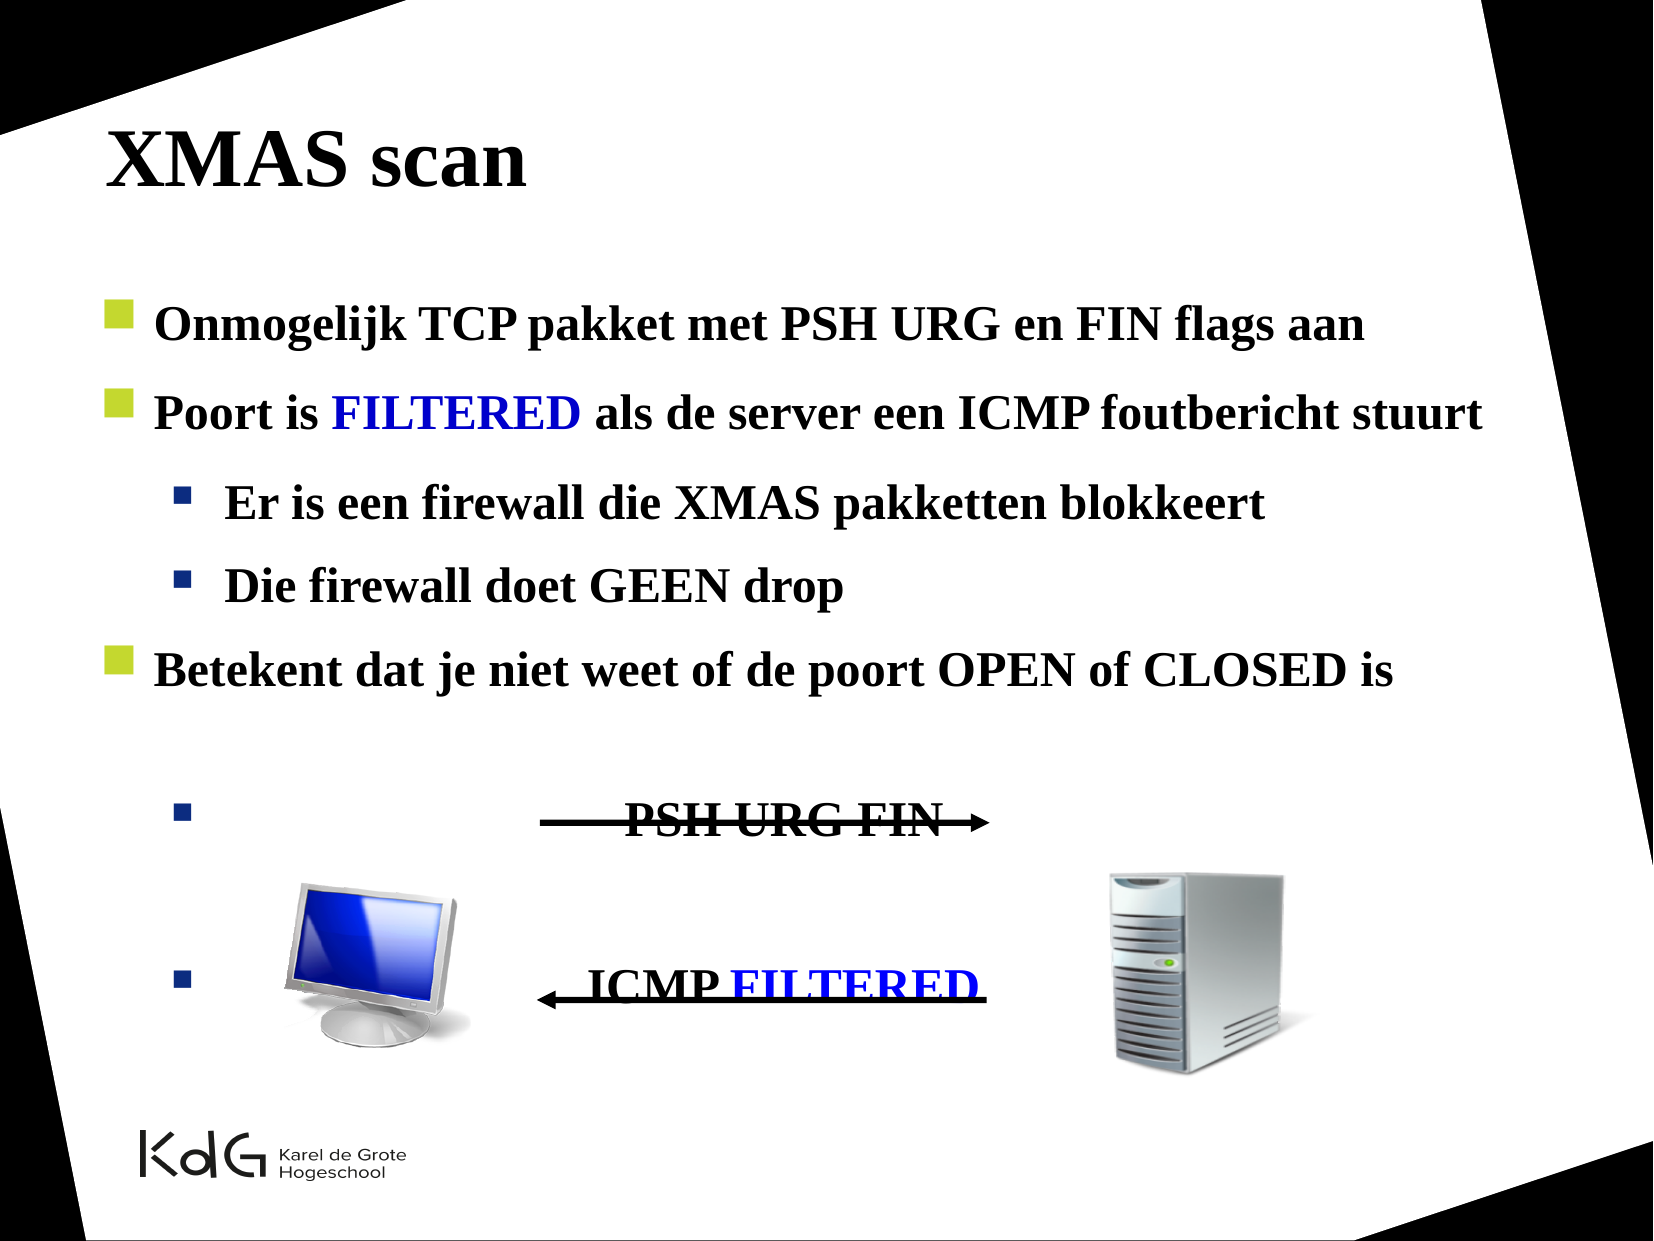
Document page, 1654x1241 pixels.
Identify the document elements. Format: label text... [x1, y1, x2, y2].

picture [284, 882, 471, 1049]
picture [1109, 872, 1320, 1078]
text_box XMAS scan [104, 49, 1571, 257]
text_box [536, 993, 987, 1007]
text_box Onmogelijk TCP pakket met PSH URG en FIN flags aan Poort is FILTERED als de server een ICMP foutbericht stuurt Er is een firewall die XMAS pakketten blokkeert Die firewall doet GEEN drop Betekent dat je niet weet of de poort OPEN of CLOSED is PSH URG FIN ICMP FILTERED [82, 290, 1571, 1109]
picture [140, 1130, 406, 1181]
text_box [539, 816, 990, 829]
